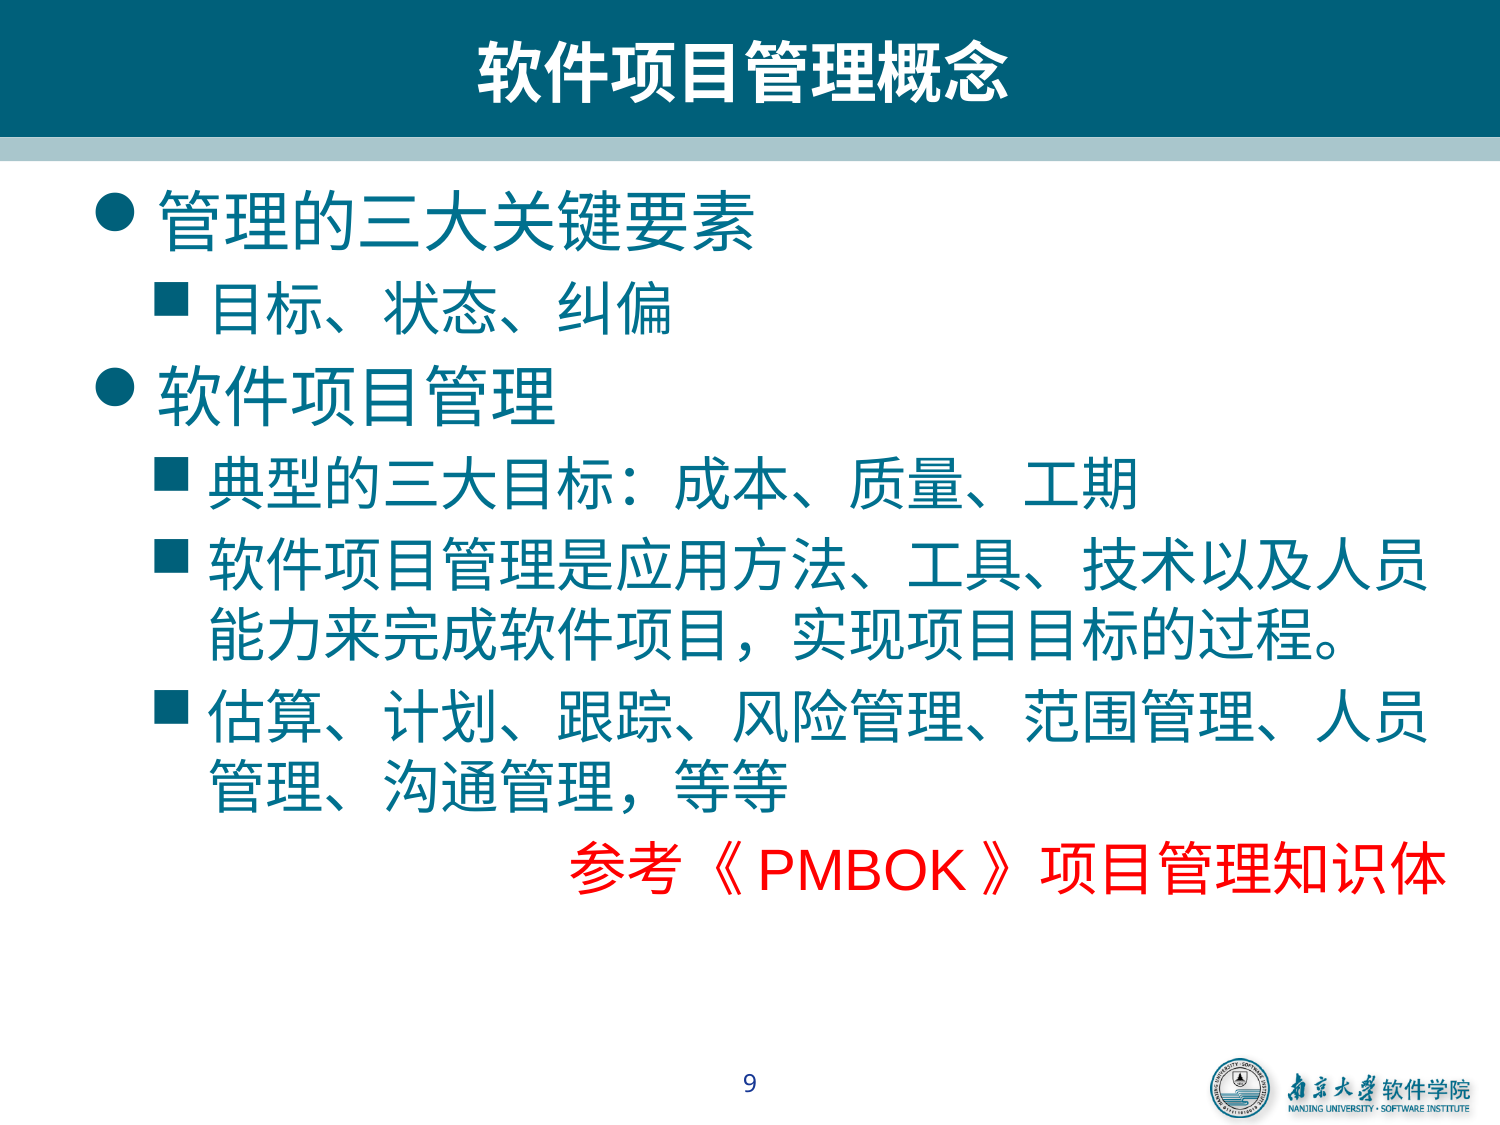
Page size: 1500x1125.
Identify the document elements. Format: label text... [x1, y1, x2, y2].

picture [1210, 1058, 1233, 1082]
picture [1213, 1058, 1470, 1118]
title 软件项目管理概念 [50, 24, 1438, 118]
picture [1210, 1095, 1230, 1118]
slide_number 9 [575, 1059, 925, 1113]
list 管理的三大关键要素 目标、状态、纠偏 软件项目管理 典型的三大目标：成本、质量、工期 软件项目管理是应用方法、工具、技术以及人员能力来完成软件项目，实现项目目标的过程。 估算、计划、跟踪、风险管理、范围管理、人员管理、沟通管理，等等 参考《PMBOK》项目管理知识体 [75, 172, 1463, 1050]
